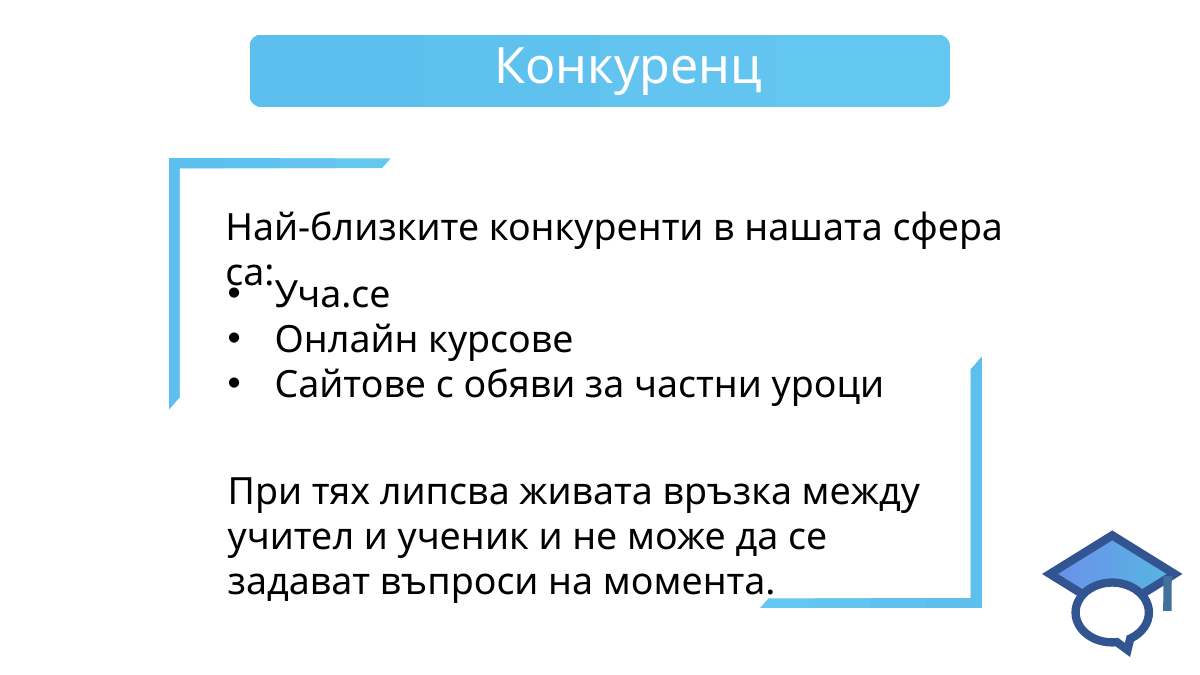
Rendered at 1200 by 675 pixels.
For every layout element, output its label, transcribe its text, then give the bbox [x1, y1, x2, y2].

text_box Конкуренция [479, 26, 786, 161]
text_box [757, 354, 983, 610]
text_box При тях липсва живата връзка между учител и ученик и не може да се задават въпроси на момента. [212, 459, 969, 610]
text_box Най-близките конкуренти в нашата сфера са: [210, 195, 1069, 301]
text_box [248, 33, 479, 108]
text_box [786, 33, 952, 108]
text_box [1049, 535, 1175, 643]
text_box [167, 157, 394, 413]
text_box [168, 157, 1011, 631]
text_box Уча.се Онлайн курсове Сайтове с обяви за частни уроци [212, 301, 947, 458]
